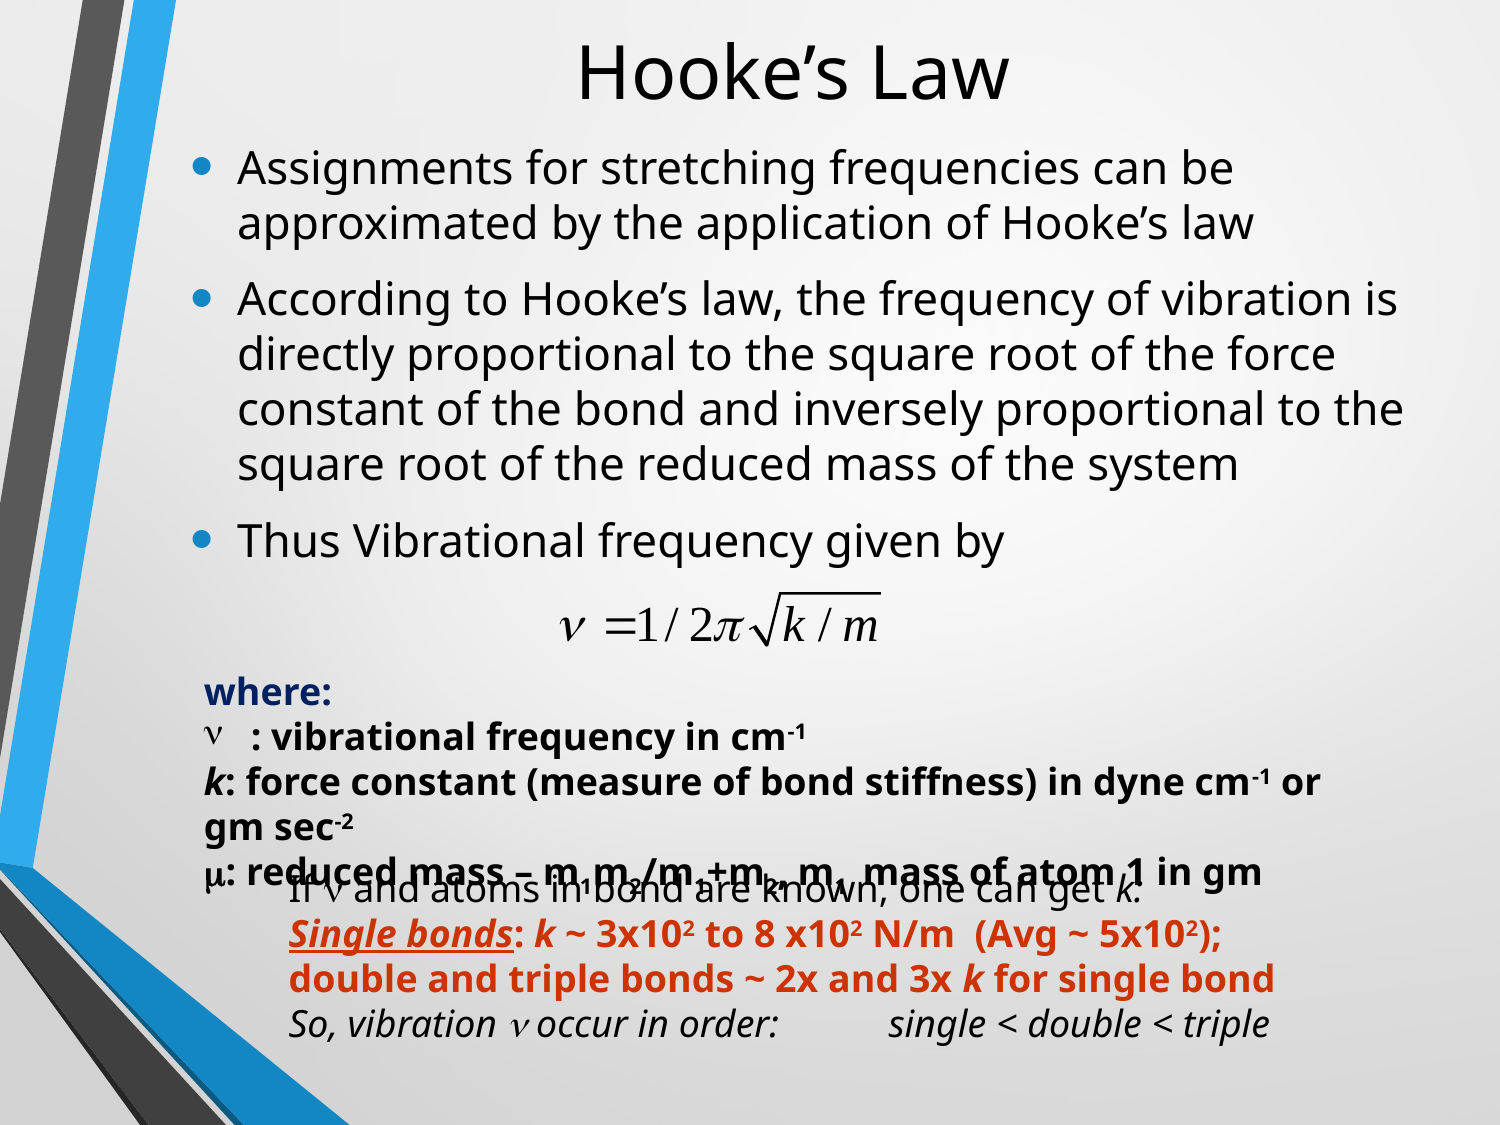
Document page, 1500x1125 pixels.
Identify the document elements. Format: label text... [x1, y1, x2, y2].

list Assignments for stretching frequencies can be approximated by the application of Hooke’s law According to Hooke’s law, the frequency of vibration is directly proportional to the square root of the force constant of the bond and inversely proportional to the square root of the reduced mass of the system Thus Vibrational frequency given by [175, 131, 1439, 1016]
text_box If n and atoms in bond are known, one can get k: Single bonds: k ~ 3x102 to 8 x102 N/m (Avg ~ 5x102); double and triple bonds ~ 2x and 3x k for single bond So, vibration n occur in order: single < double < triple [273, 857, 1500, 1053]
text_box where: : vibrational frequency in cm-1 k: force constant (measure of bond stiffness) in dyne cm-1 or gm sec-2 m: reduced mass – m1m2/m1+m2, m1 mass of atom 1 in gm [189, 660, 1379, 907]
title Hooke’s Law [161, 9, 1425, 129]
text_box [555, 582, 892, 659]
